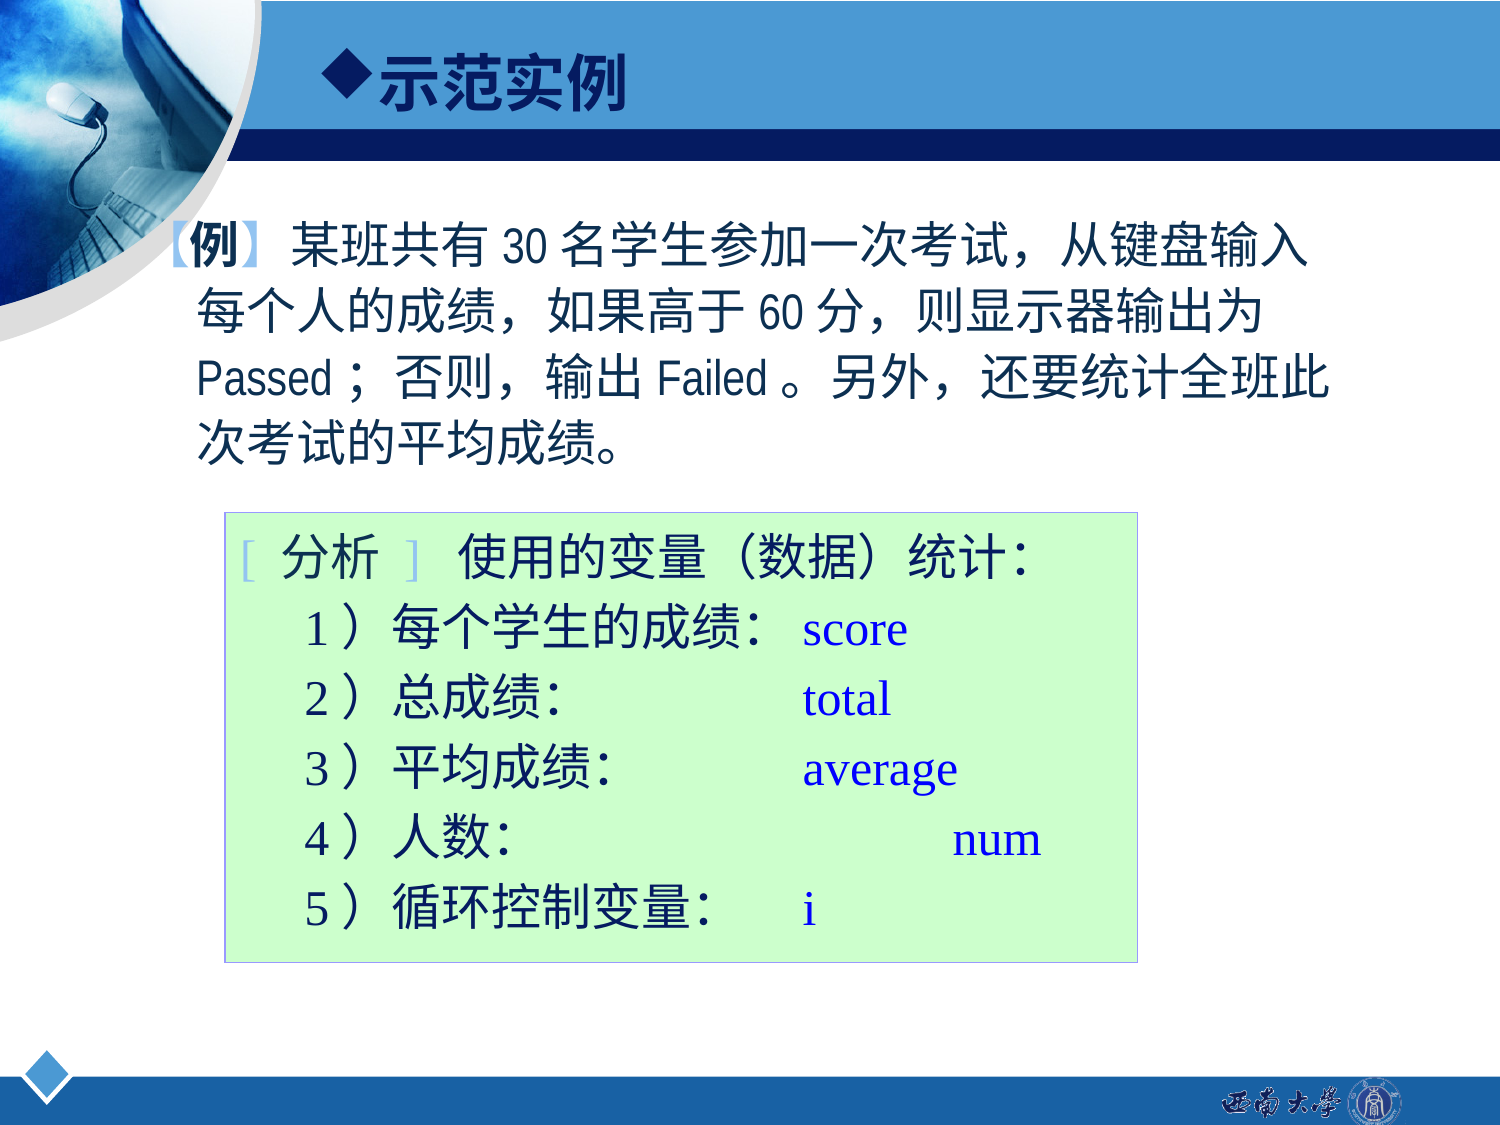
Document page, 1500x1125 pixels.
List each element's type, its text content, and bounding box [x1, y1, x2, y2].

title 示范实例 [301, 30, 1450, 132]
text_box [ 分析 ] 使用的变量（数据）统计： 1）每个学生的成绩： score 2）总成绩： total 3）平均成绩： average 4）人数： num 5）循环控制变量： i [224, 512, 1138, 963]
picture [1222, 1086, 1340, 1118]
list 【例】某班共有30名学生参加一次考试，从键盘输入每个人的成绩，如果高于60分，则显示器输出为Passed；否则，输出Failed。另外，还要统计全班此次考试的平均成绩。 [125, 200, 1363, 488]
picture [0, 0, 255, 306]
